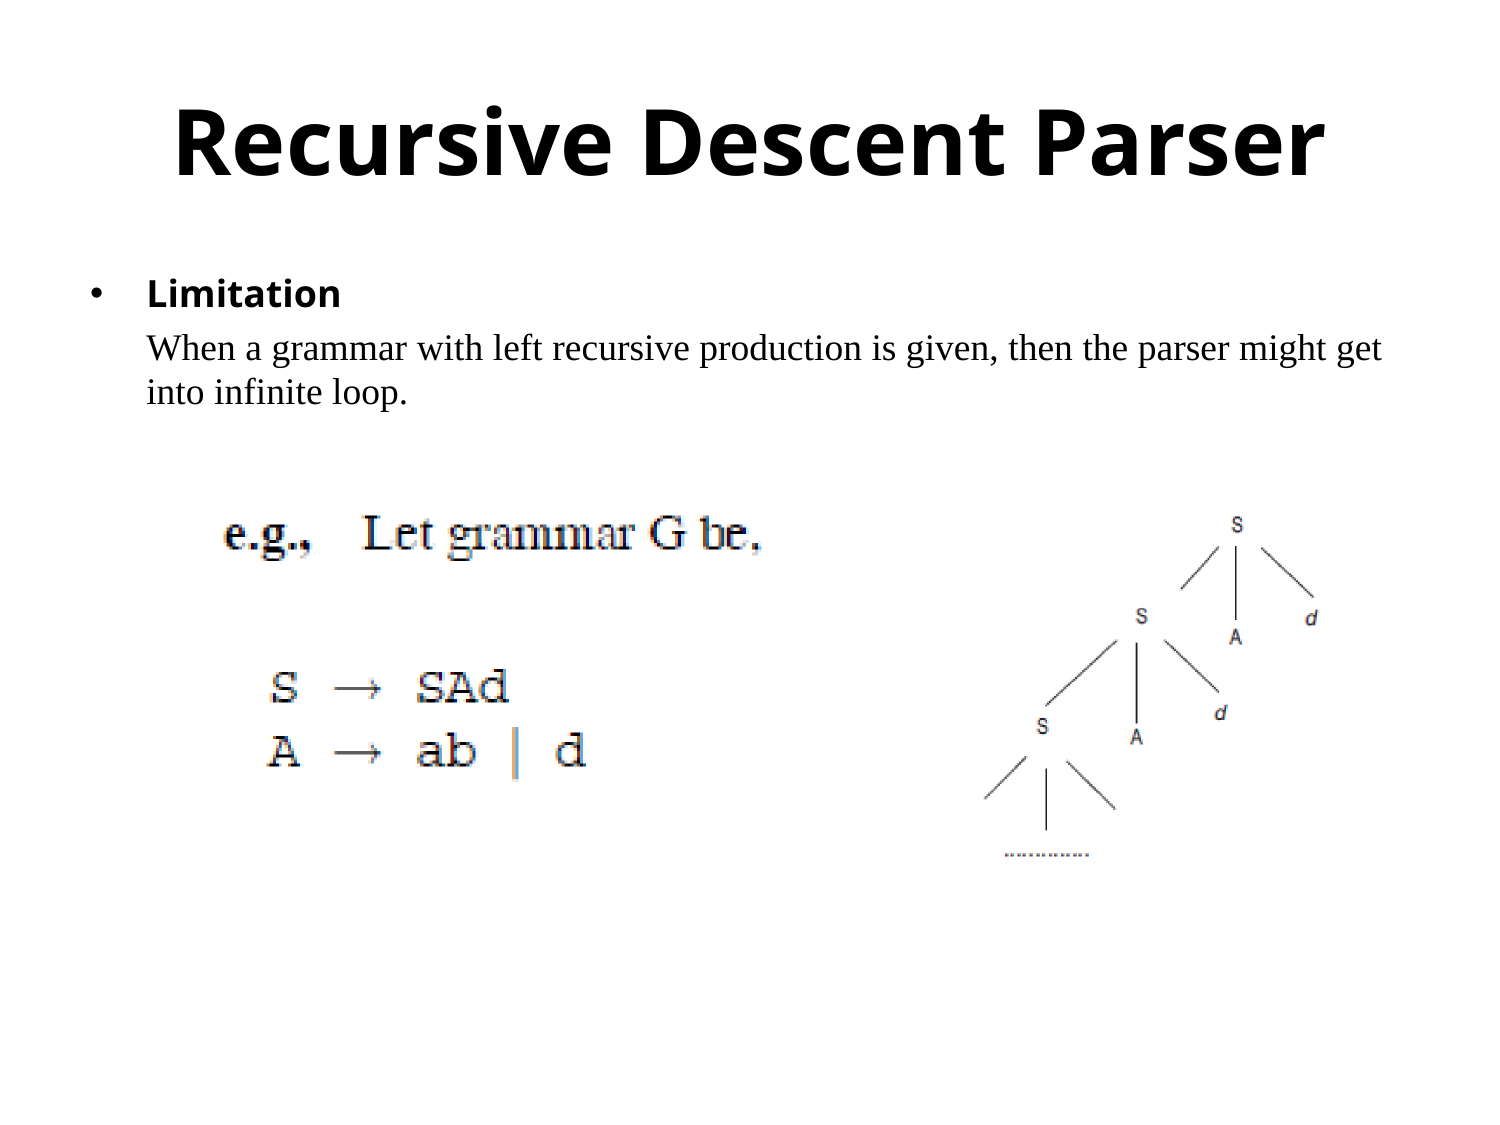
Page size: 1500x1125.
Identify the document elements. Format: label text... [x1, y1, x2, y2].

picture [170, 503, 887, 847]
title Recursive Descent Parser [75, 45, 1425, 233]
list Limitation When a grammar with left recursive production is given, then the parser might get into infinite loop. [75, 262, 1425, 1005]
picture [938, 443, 1374, 882]
